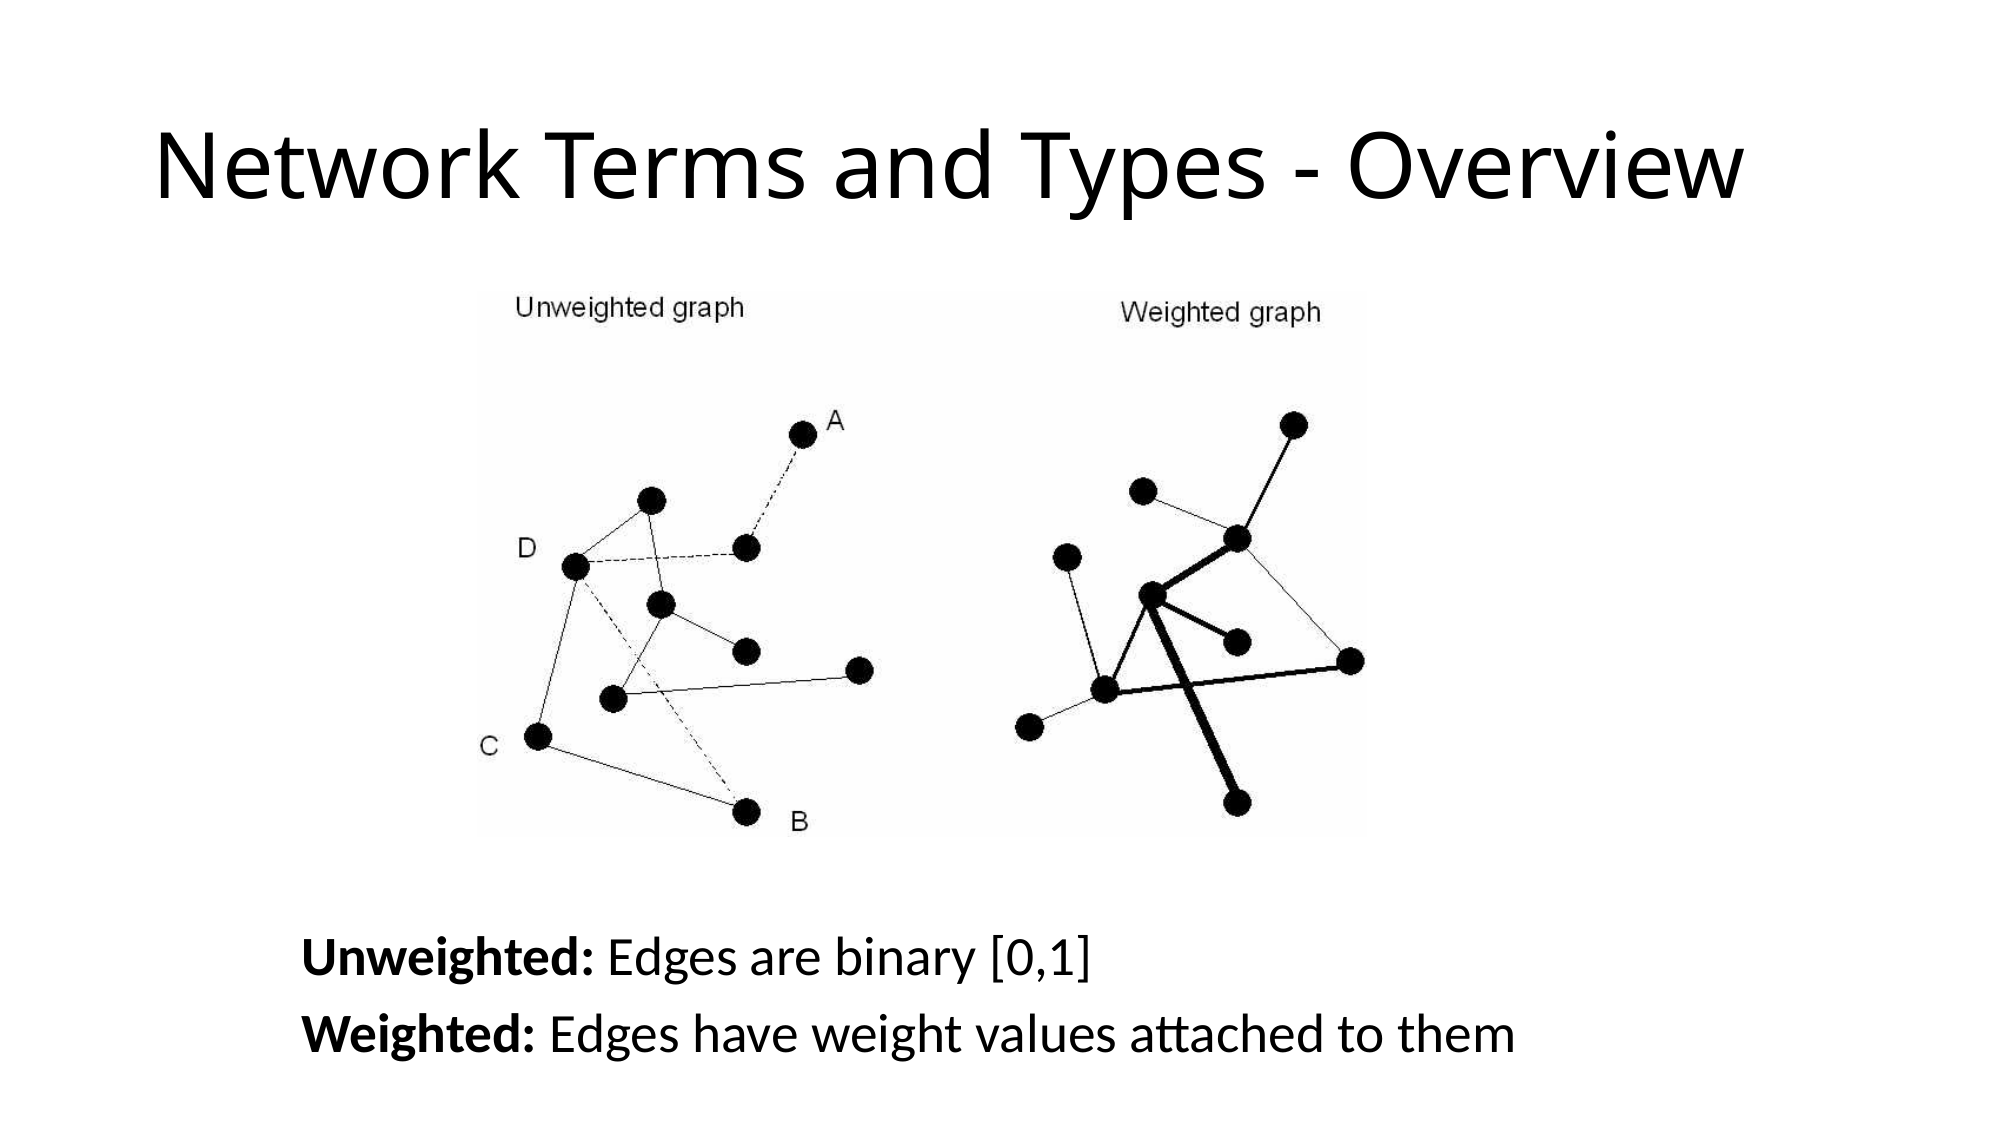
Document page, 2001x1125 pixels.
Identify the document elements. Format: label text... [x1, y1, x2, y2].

text_box Unweighted: Edges are binary [0,1] Weighted: Edges have weight values attached to them [286, 920, 1923, 1073]
picture [477, 291, 1367, 837]
title Network Terms and Types - Overview [137, 59, 1863, 278]
